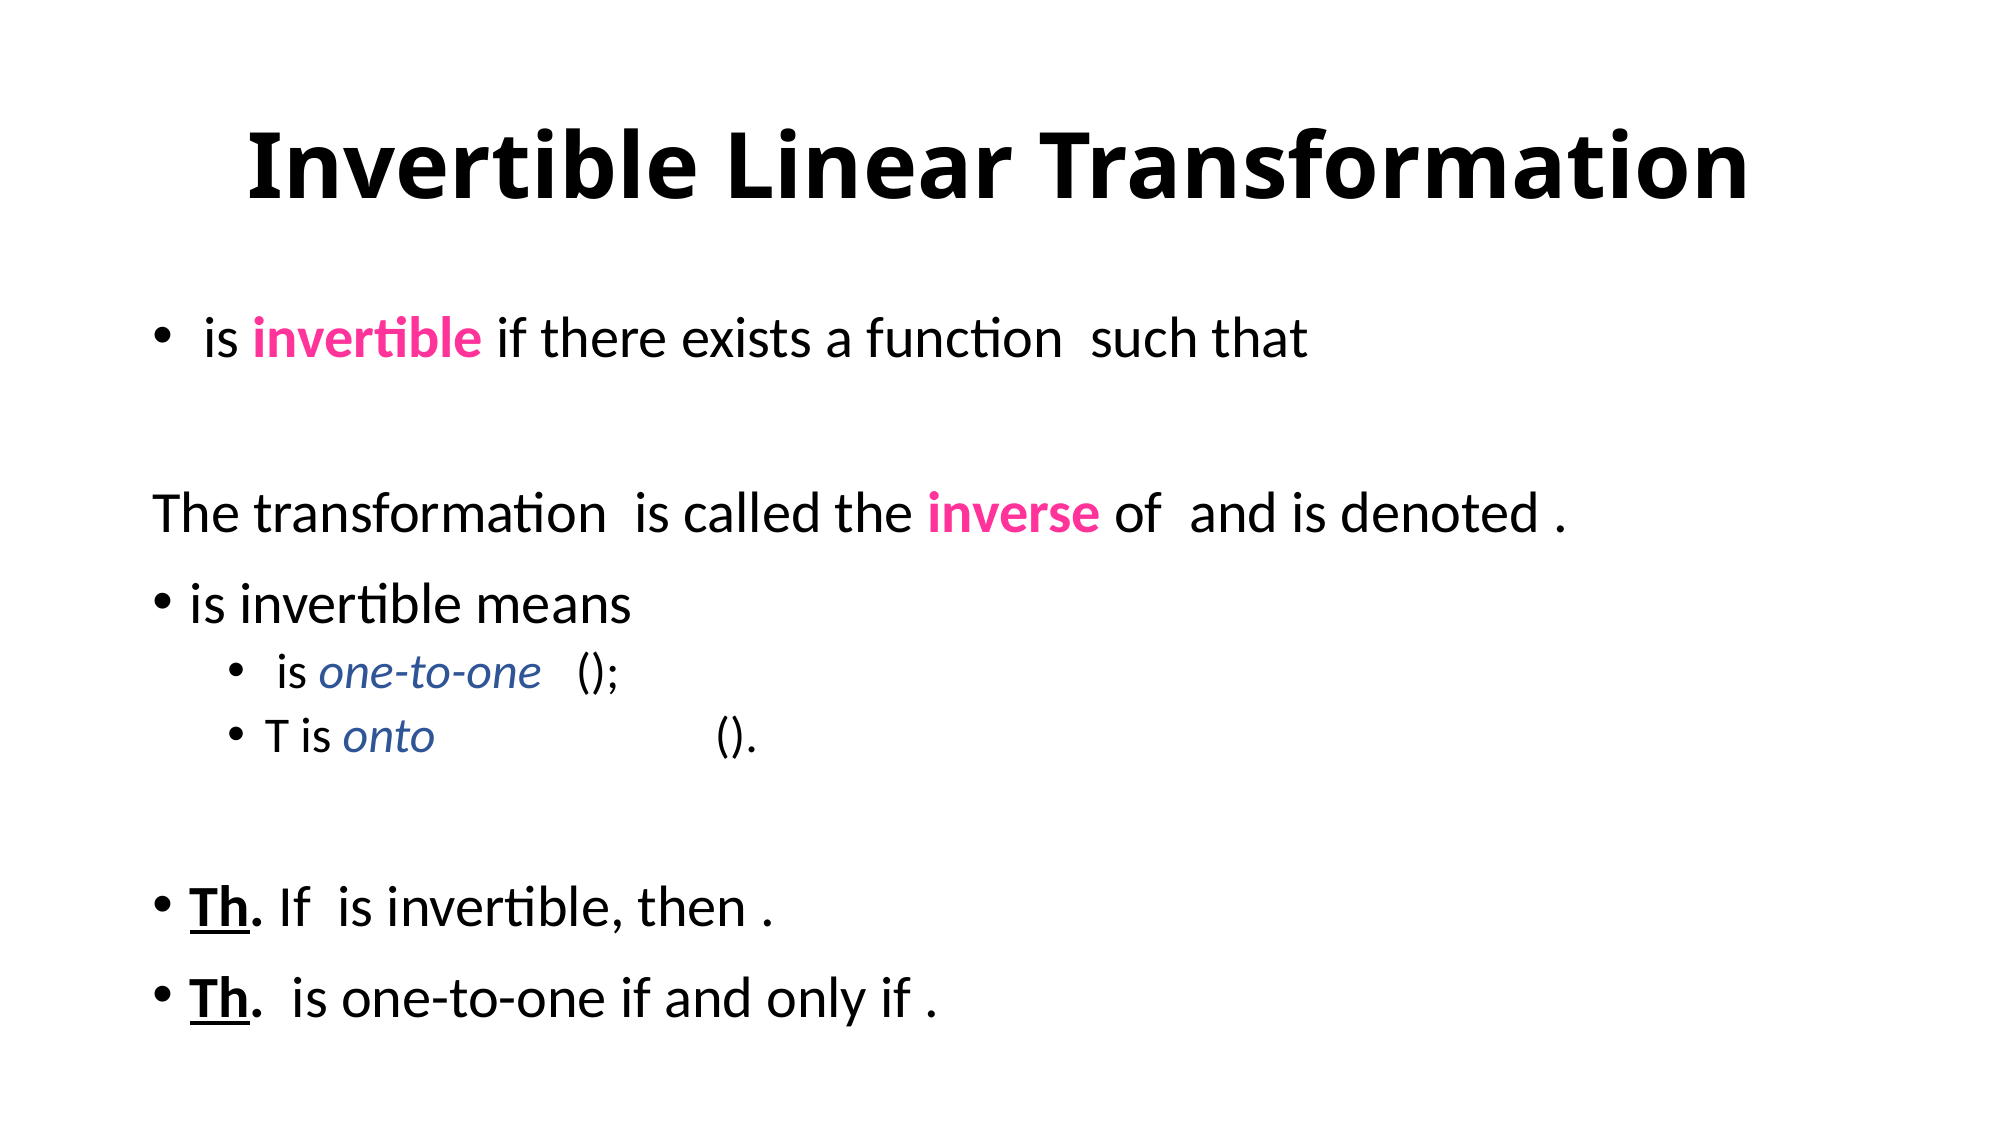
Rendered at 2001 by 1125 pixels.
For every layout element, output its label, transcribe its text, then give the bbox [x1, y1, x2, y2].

title Invertible Linear Transformation [137, 59, 1863, 278]
